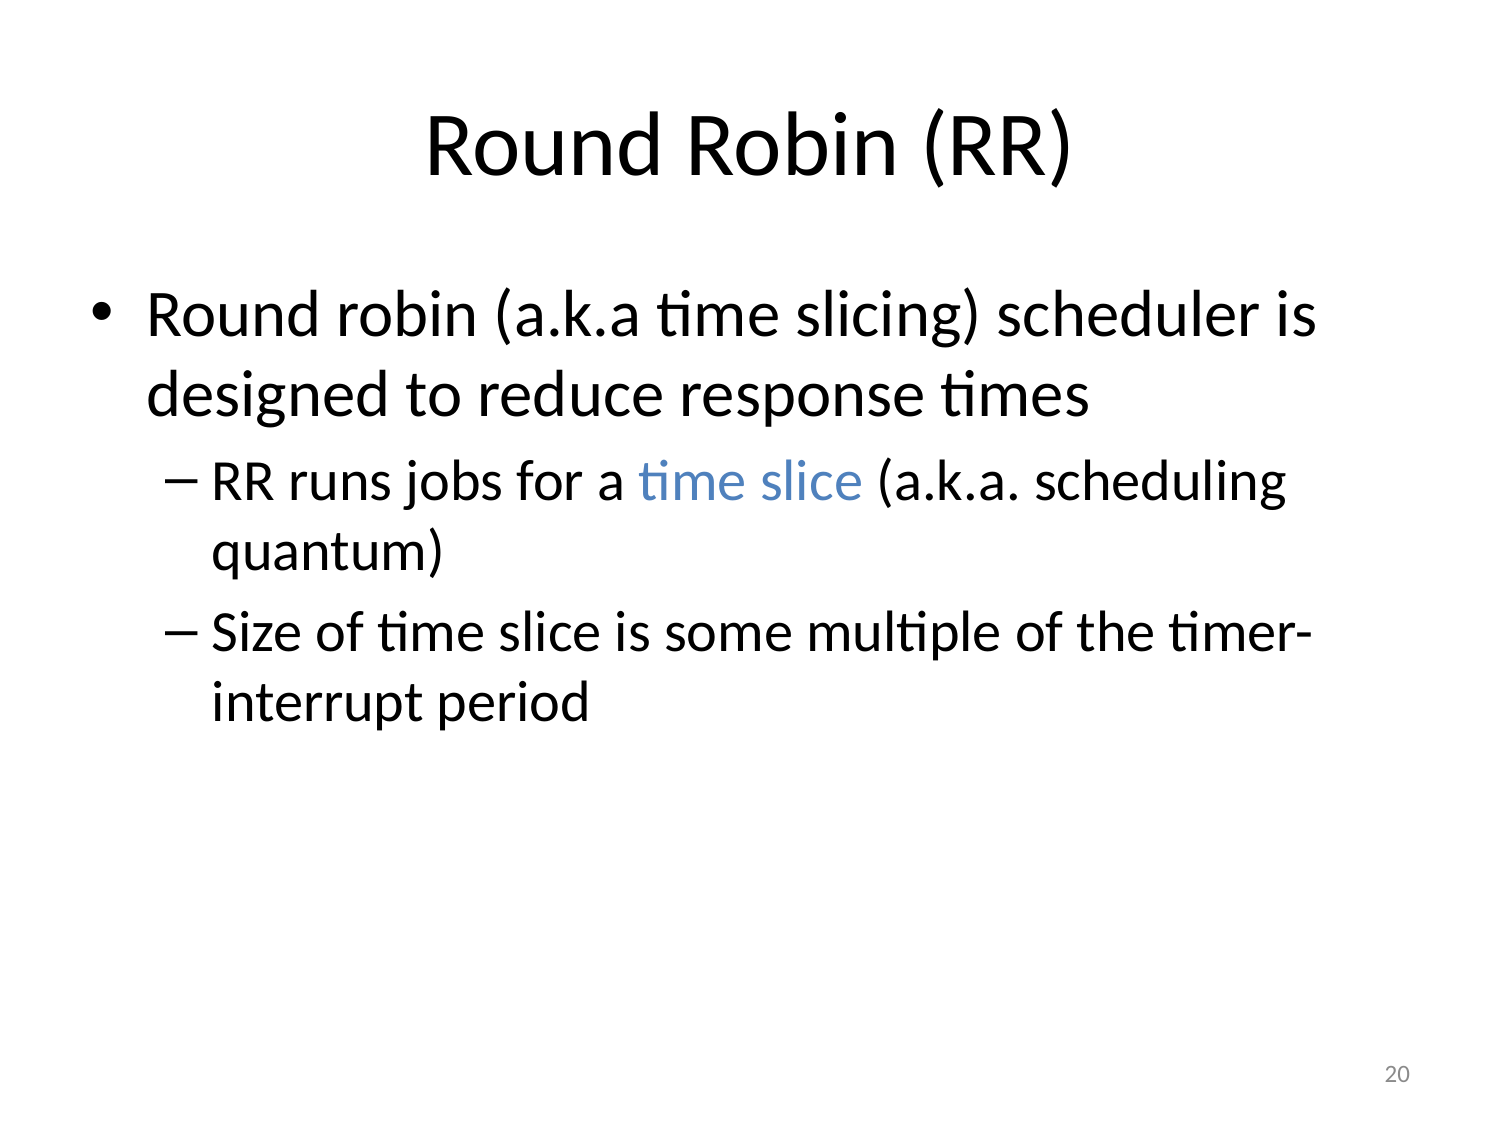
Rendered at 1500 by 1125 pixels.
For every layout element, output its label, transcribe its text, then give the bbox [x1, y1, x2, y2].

list Round robin (a.k.a time slicing) scheduler is designed to reduce response times RR runs jobs for a time slice (a.k.a. scheduling quantum) Size of time slice is some multiple of the timer-interrupt period [75, 262, 1425, 1005]
title Round Robin (RR) [75, 45, 1425, 233]
slide_number 20 [1074, 1042, 1425, 1103]
